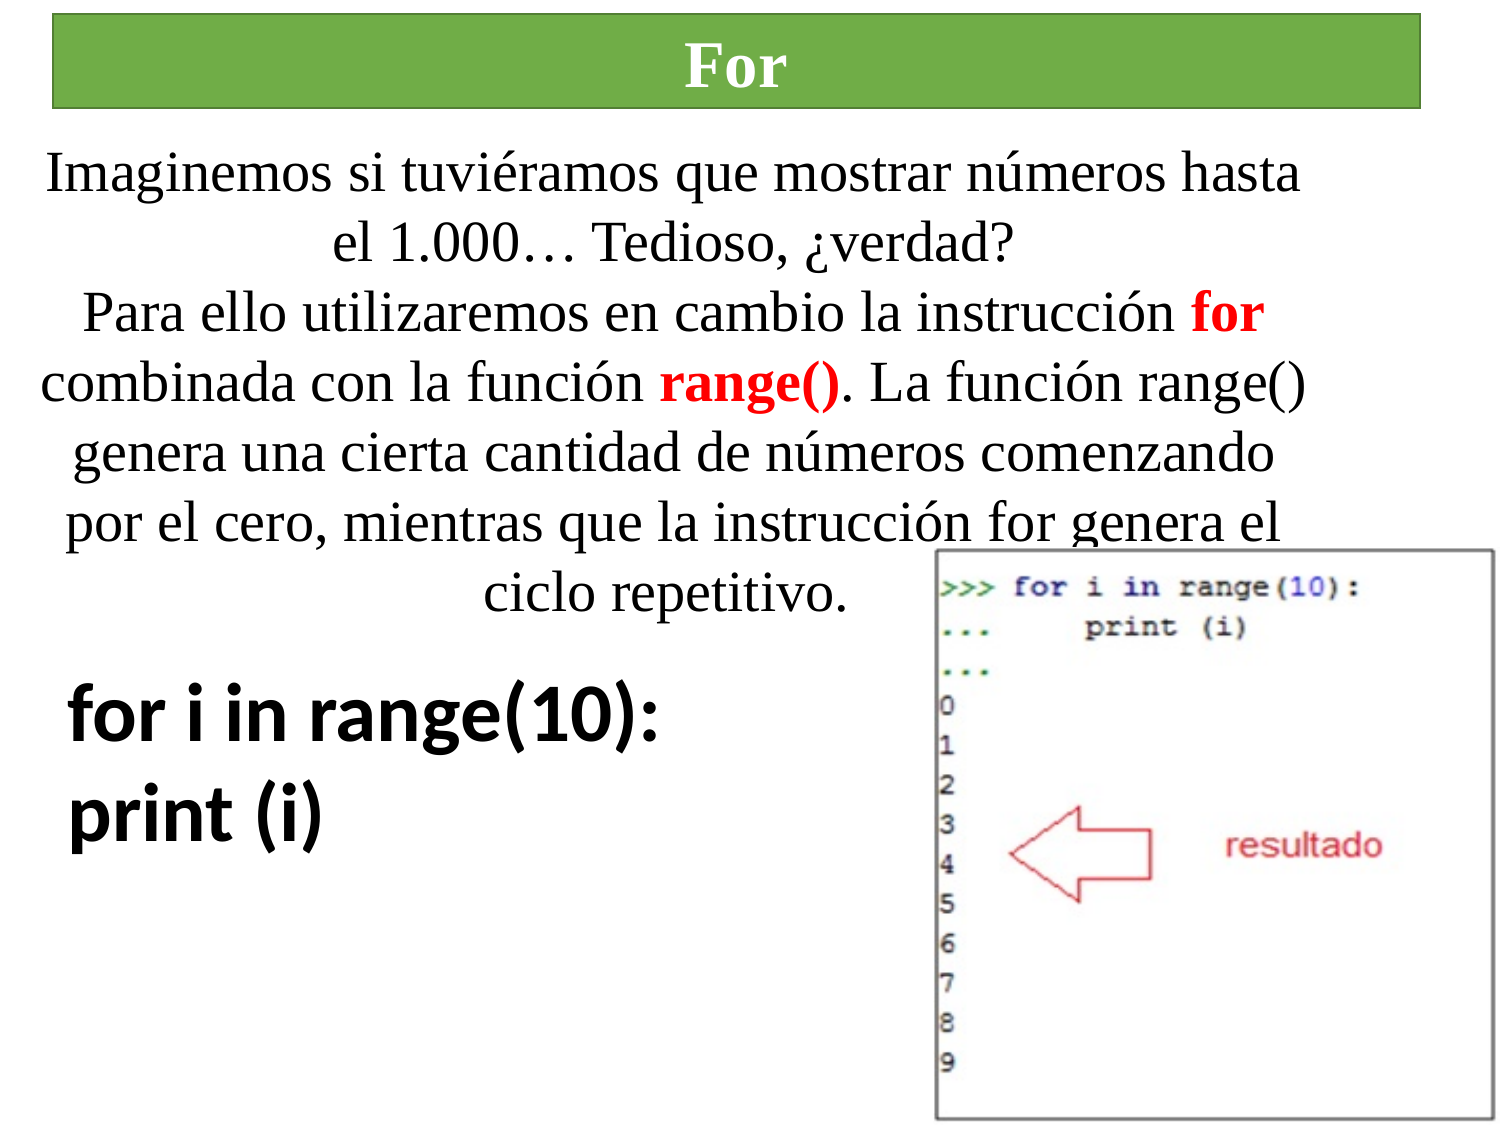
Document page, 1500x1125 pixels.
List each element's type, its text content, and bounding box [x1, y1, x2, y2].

text_box For [52, 13, 1421, 109]
text_box for i in range(10): print (i) [52, 651, 803, 866]
picture [933, 547, 1500, 1125]
text_box Imaginemos si tuviéramos que mostrar números hasta el 1.000… Tedioso, ¿verdad? Para ello utilizaremos en cambio la instrucción for combinada con la función range(). La función range() genera una cierta cantidad de números comenzando por el cero, mientras que la instrucción for genera el ciclo repetitivo. [15, 125, 1332, 631]
